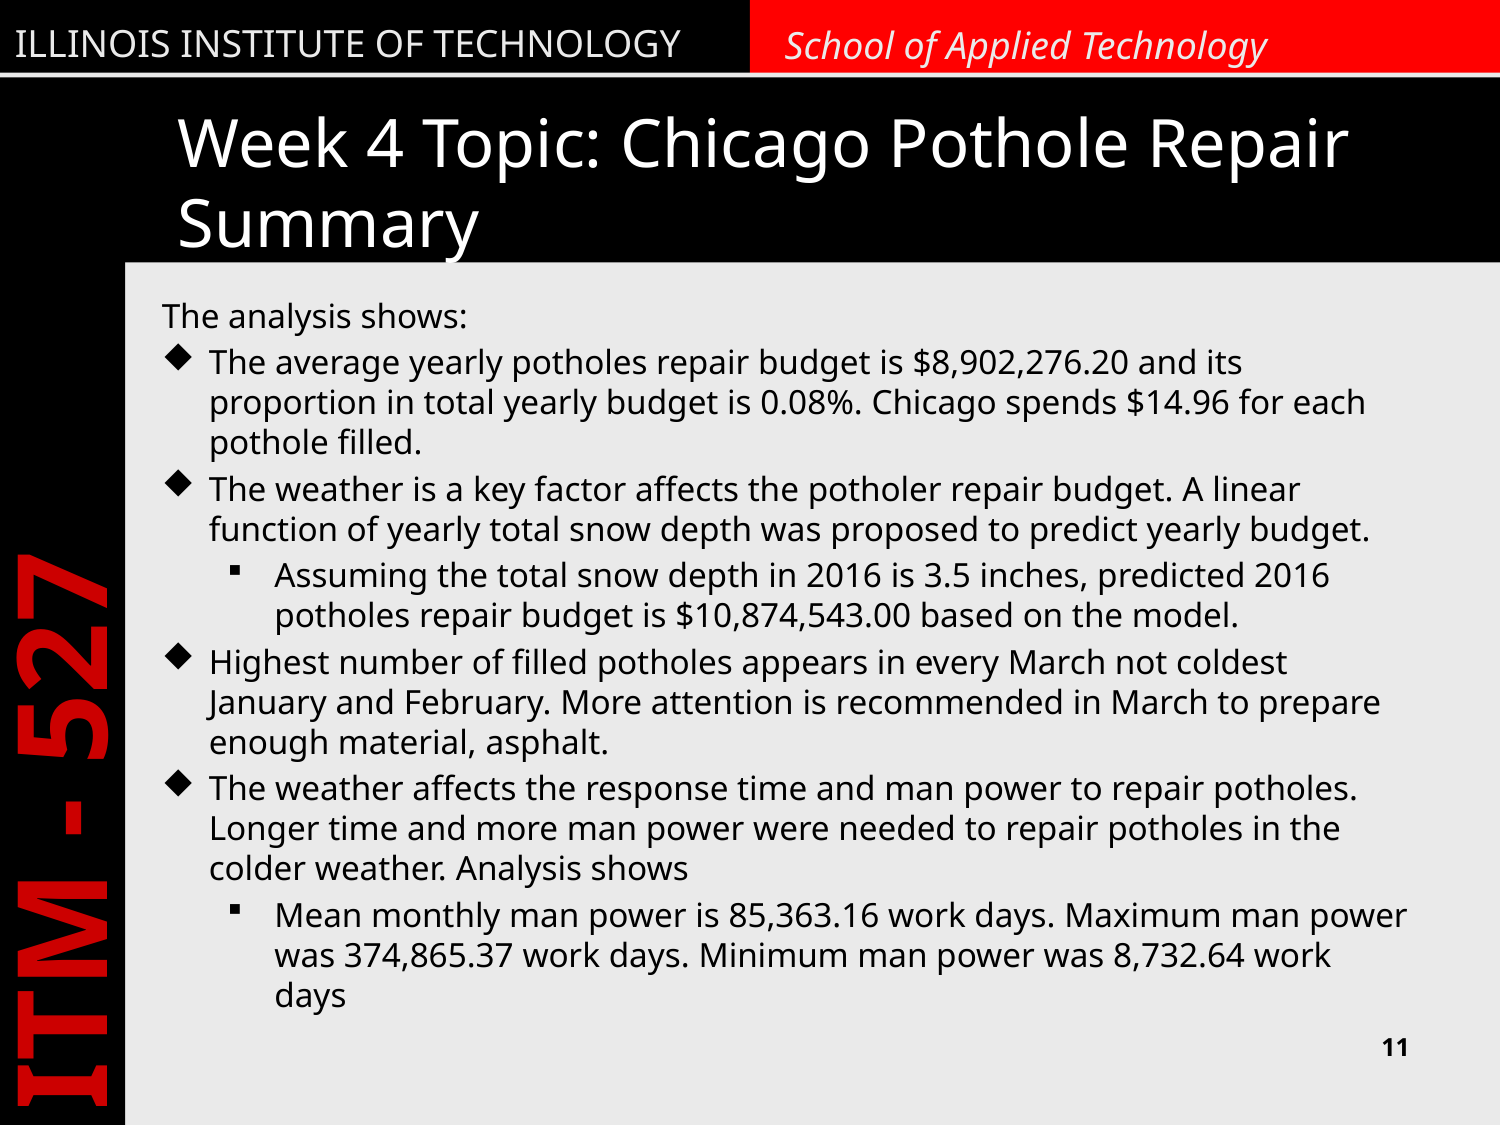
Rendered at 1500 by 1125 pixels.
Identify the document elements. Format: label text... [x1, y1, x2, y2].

title Week 4 Topic: Chicago Pothole Repair Summary [162, 87, 1426, 276]
slide_number 11 [1074, 1026, 1426, 1103]
list The analysis shows: The average yearly potholes repair budget is $8,902,276.20 and its proportion in total yearly budget is 0.08%. Chicago spends $14.96 for each pothole filled. The weather is a key factor affects the potholer repair budget. A linear function of yearly total snow depth was proposed to predict yearly budget. Assuming the total snow depth in 2016 is 3.5 inches, predicted 2016 potholes repair budget is $10,874,543.00 based on the model. Highest number of filled potholes appears in every March not coldest January and February. More attention is recommended in March to prepare enough material, asphalt. The weather affects the response time and man power to repair potholes. Longer time and more man power were needed to repair potholes in the colder weather. Analysis shows Mean monthly man power is 85,363.16 work days. Maximum man power was 374,865.37 work days. Minimum man power was 8,732.64 work days [137, 287, 1426, 1026]
